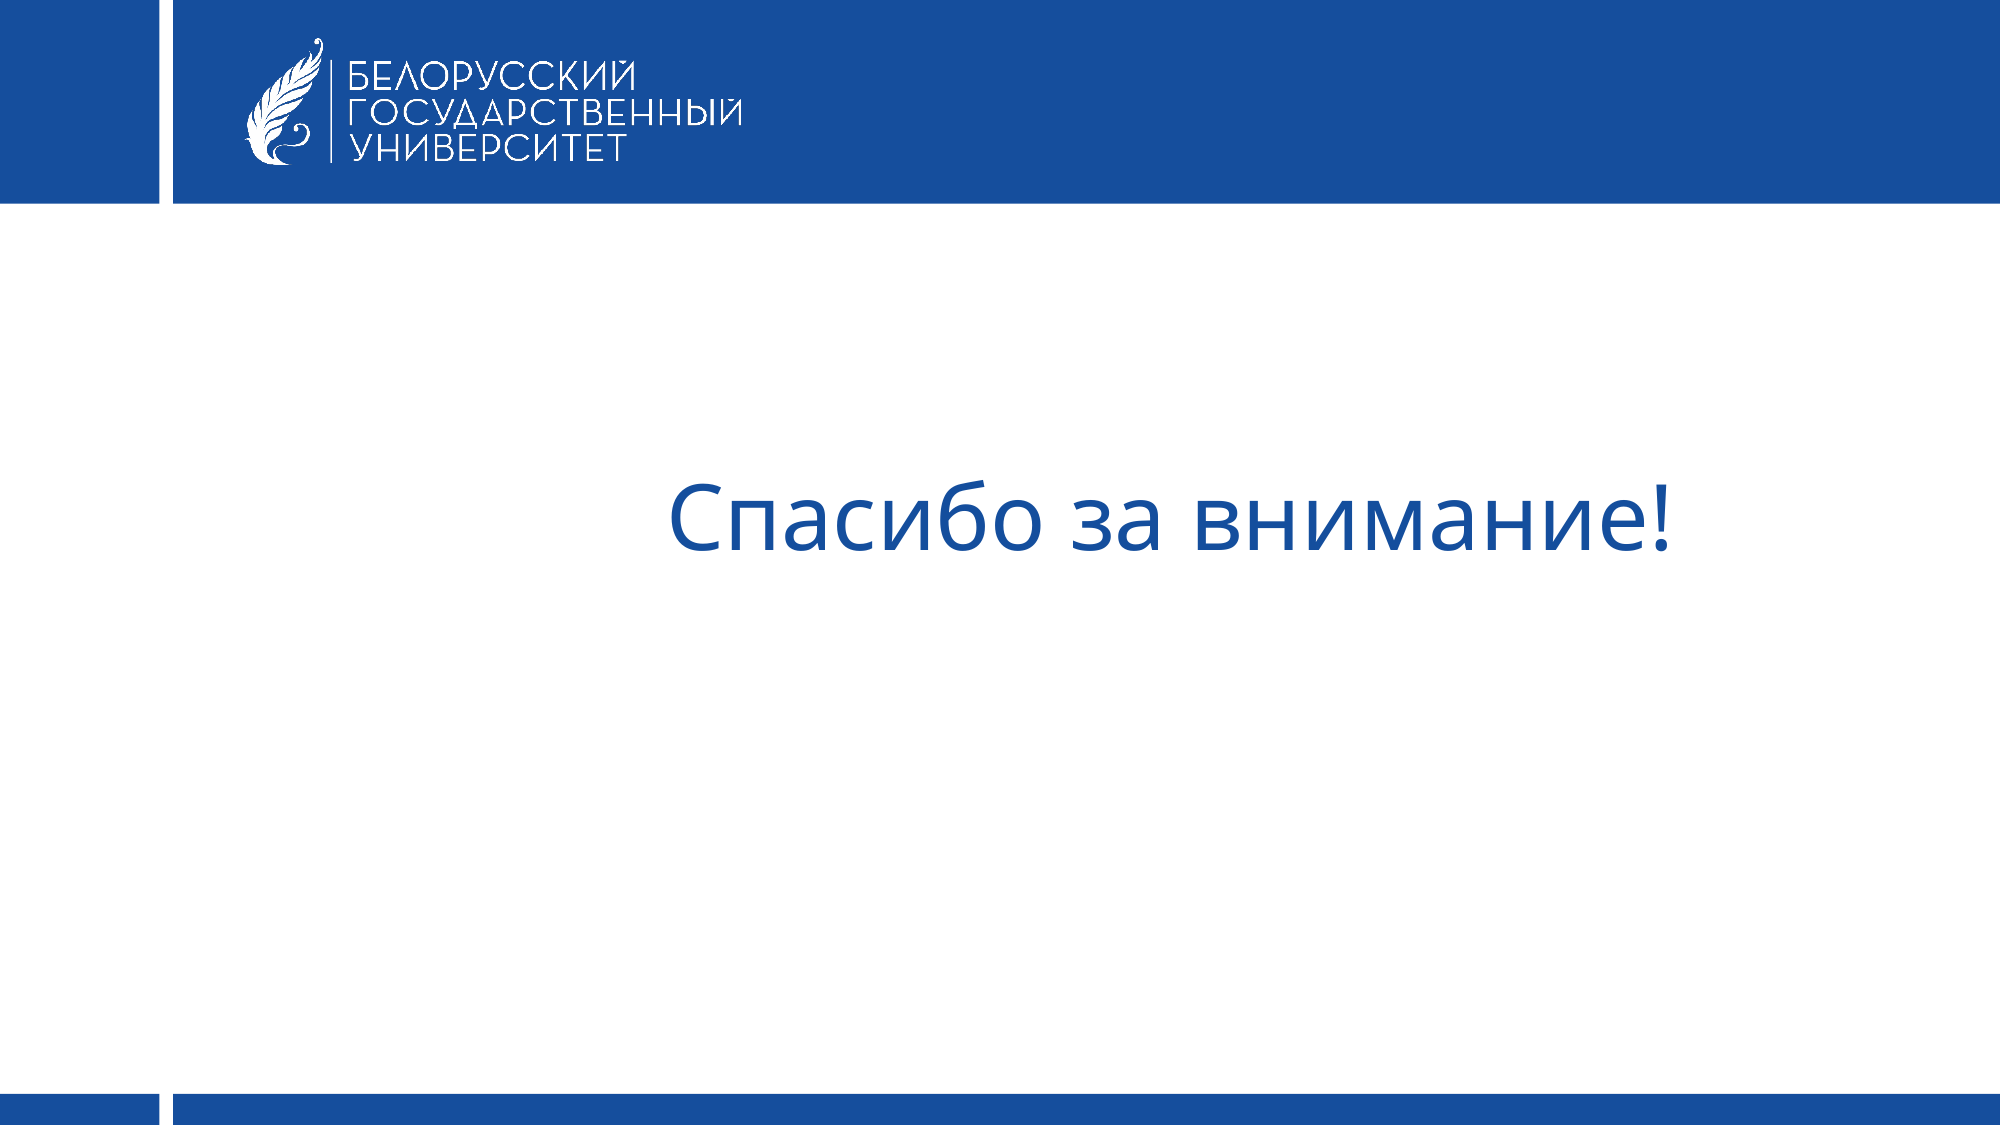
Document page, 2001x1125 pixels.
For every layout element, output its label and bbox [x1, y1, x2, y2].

text_box [651, 458, 1745, 576]
picture [244, 38, 741, 165]
